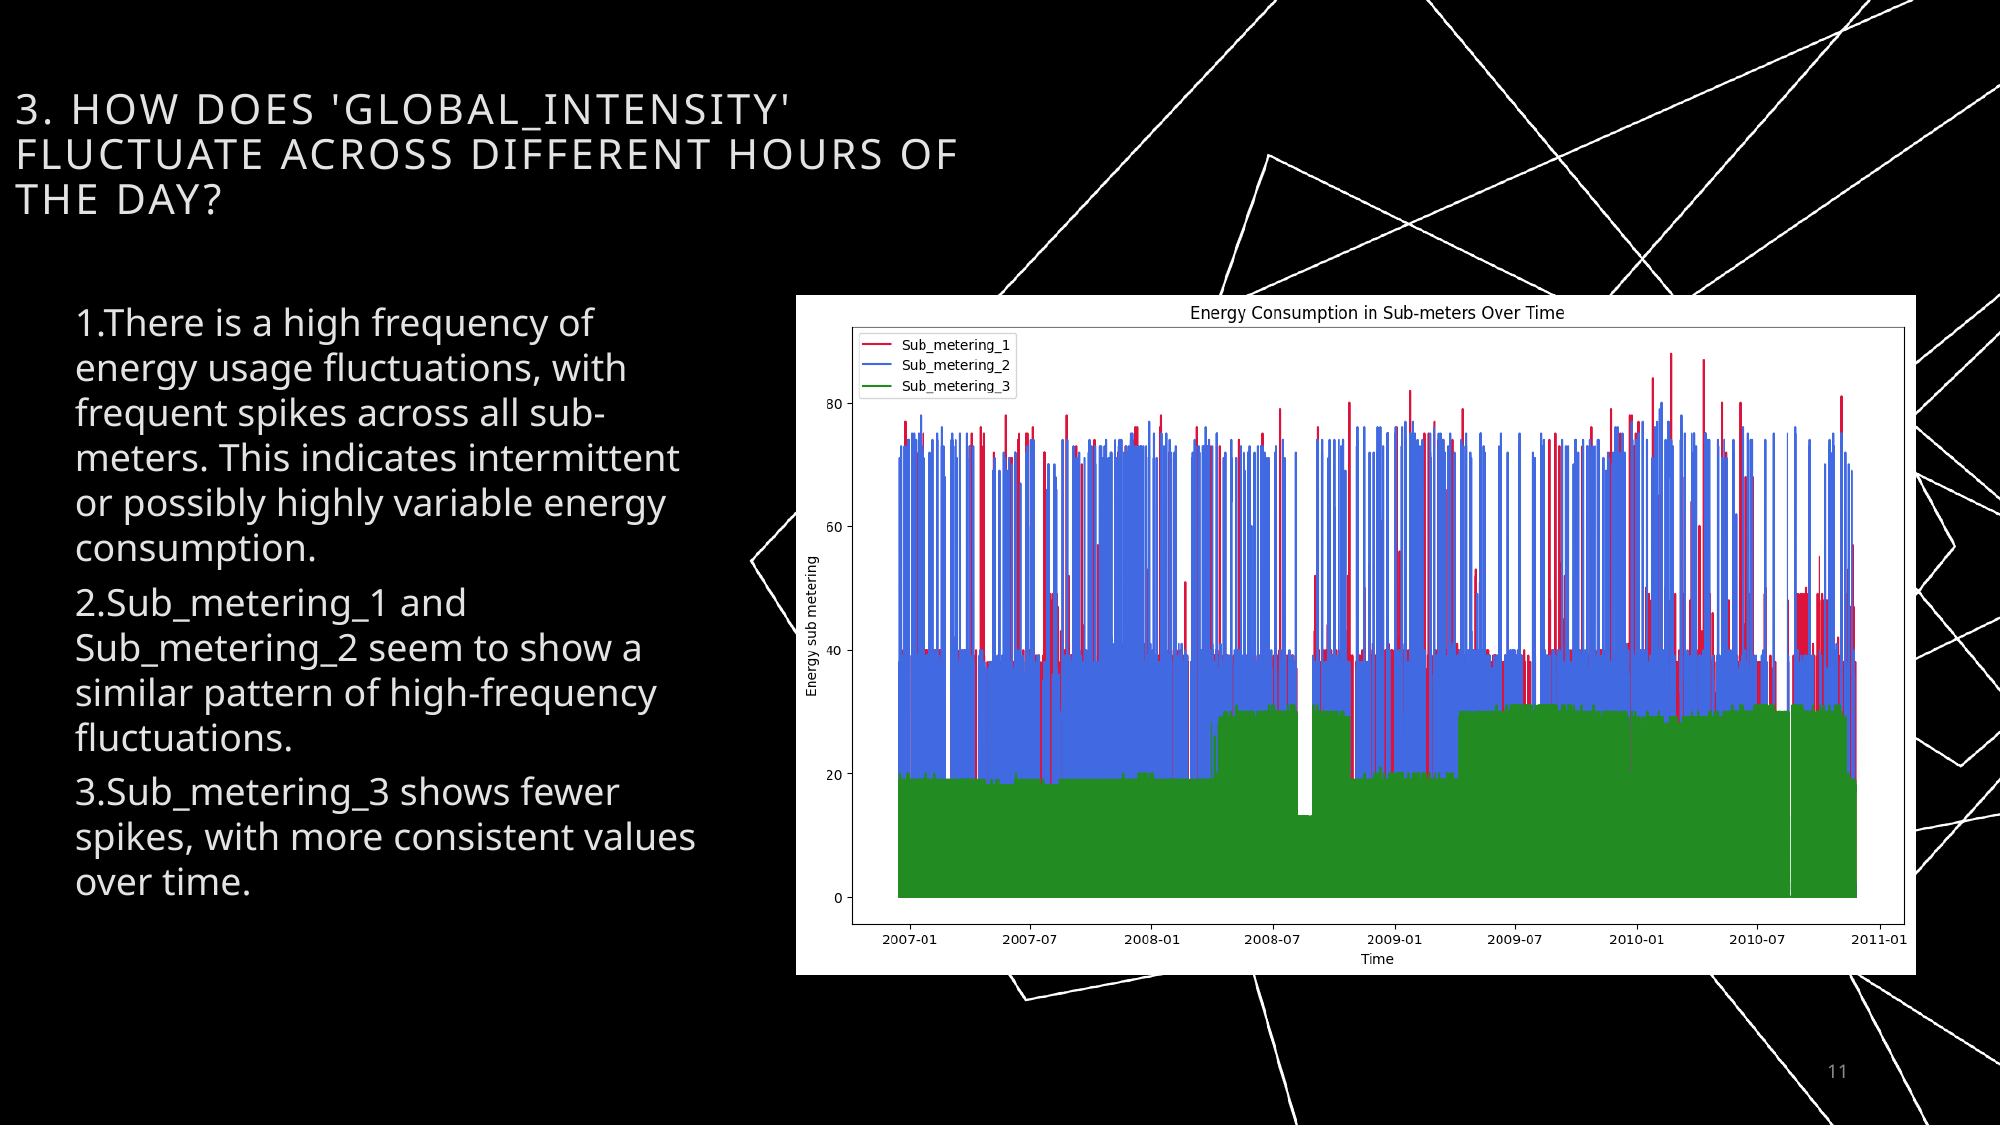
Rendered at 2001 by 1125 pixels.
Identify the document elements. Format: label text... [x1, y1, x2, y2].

picture [693, 0, 2000, 1125]
text_box 1.There is a high frequency of energy usage fluctuations, with frequent spikes across all sub-meters. This indicates intermittent or possibly highly variable energy consumption. 2.Sub_metering_1 and Sub_metering_2 seem to show a similar pattern of high-frequency fluctuations. 3.Sub_metering_3 shows fewer spikes, with more consistent values over time. [59, 291, 726, 965]
slide_number 11 [1701, 1042, 1864, 1103]
title 3. How does 'Global_intensity' fluctuate across different hours of the day? [0, 63, 1066, 281]
